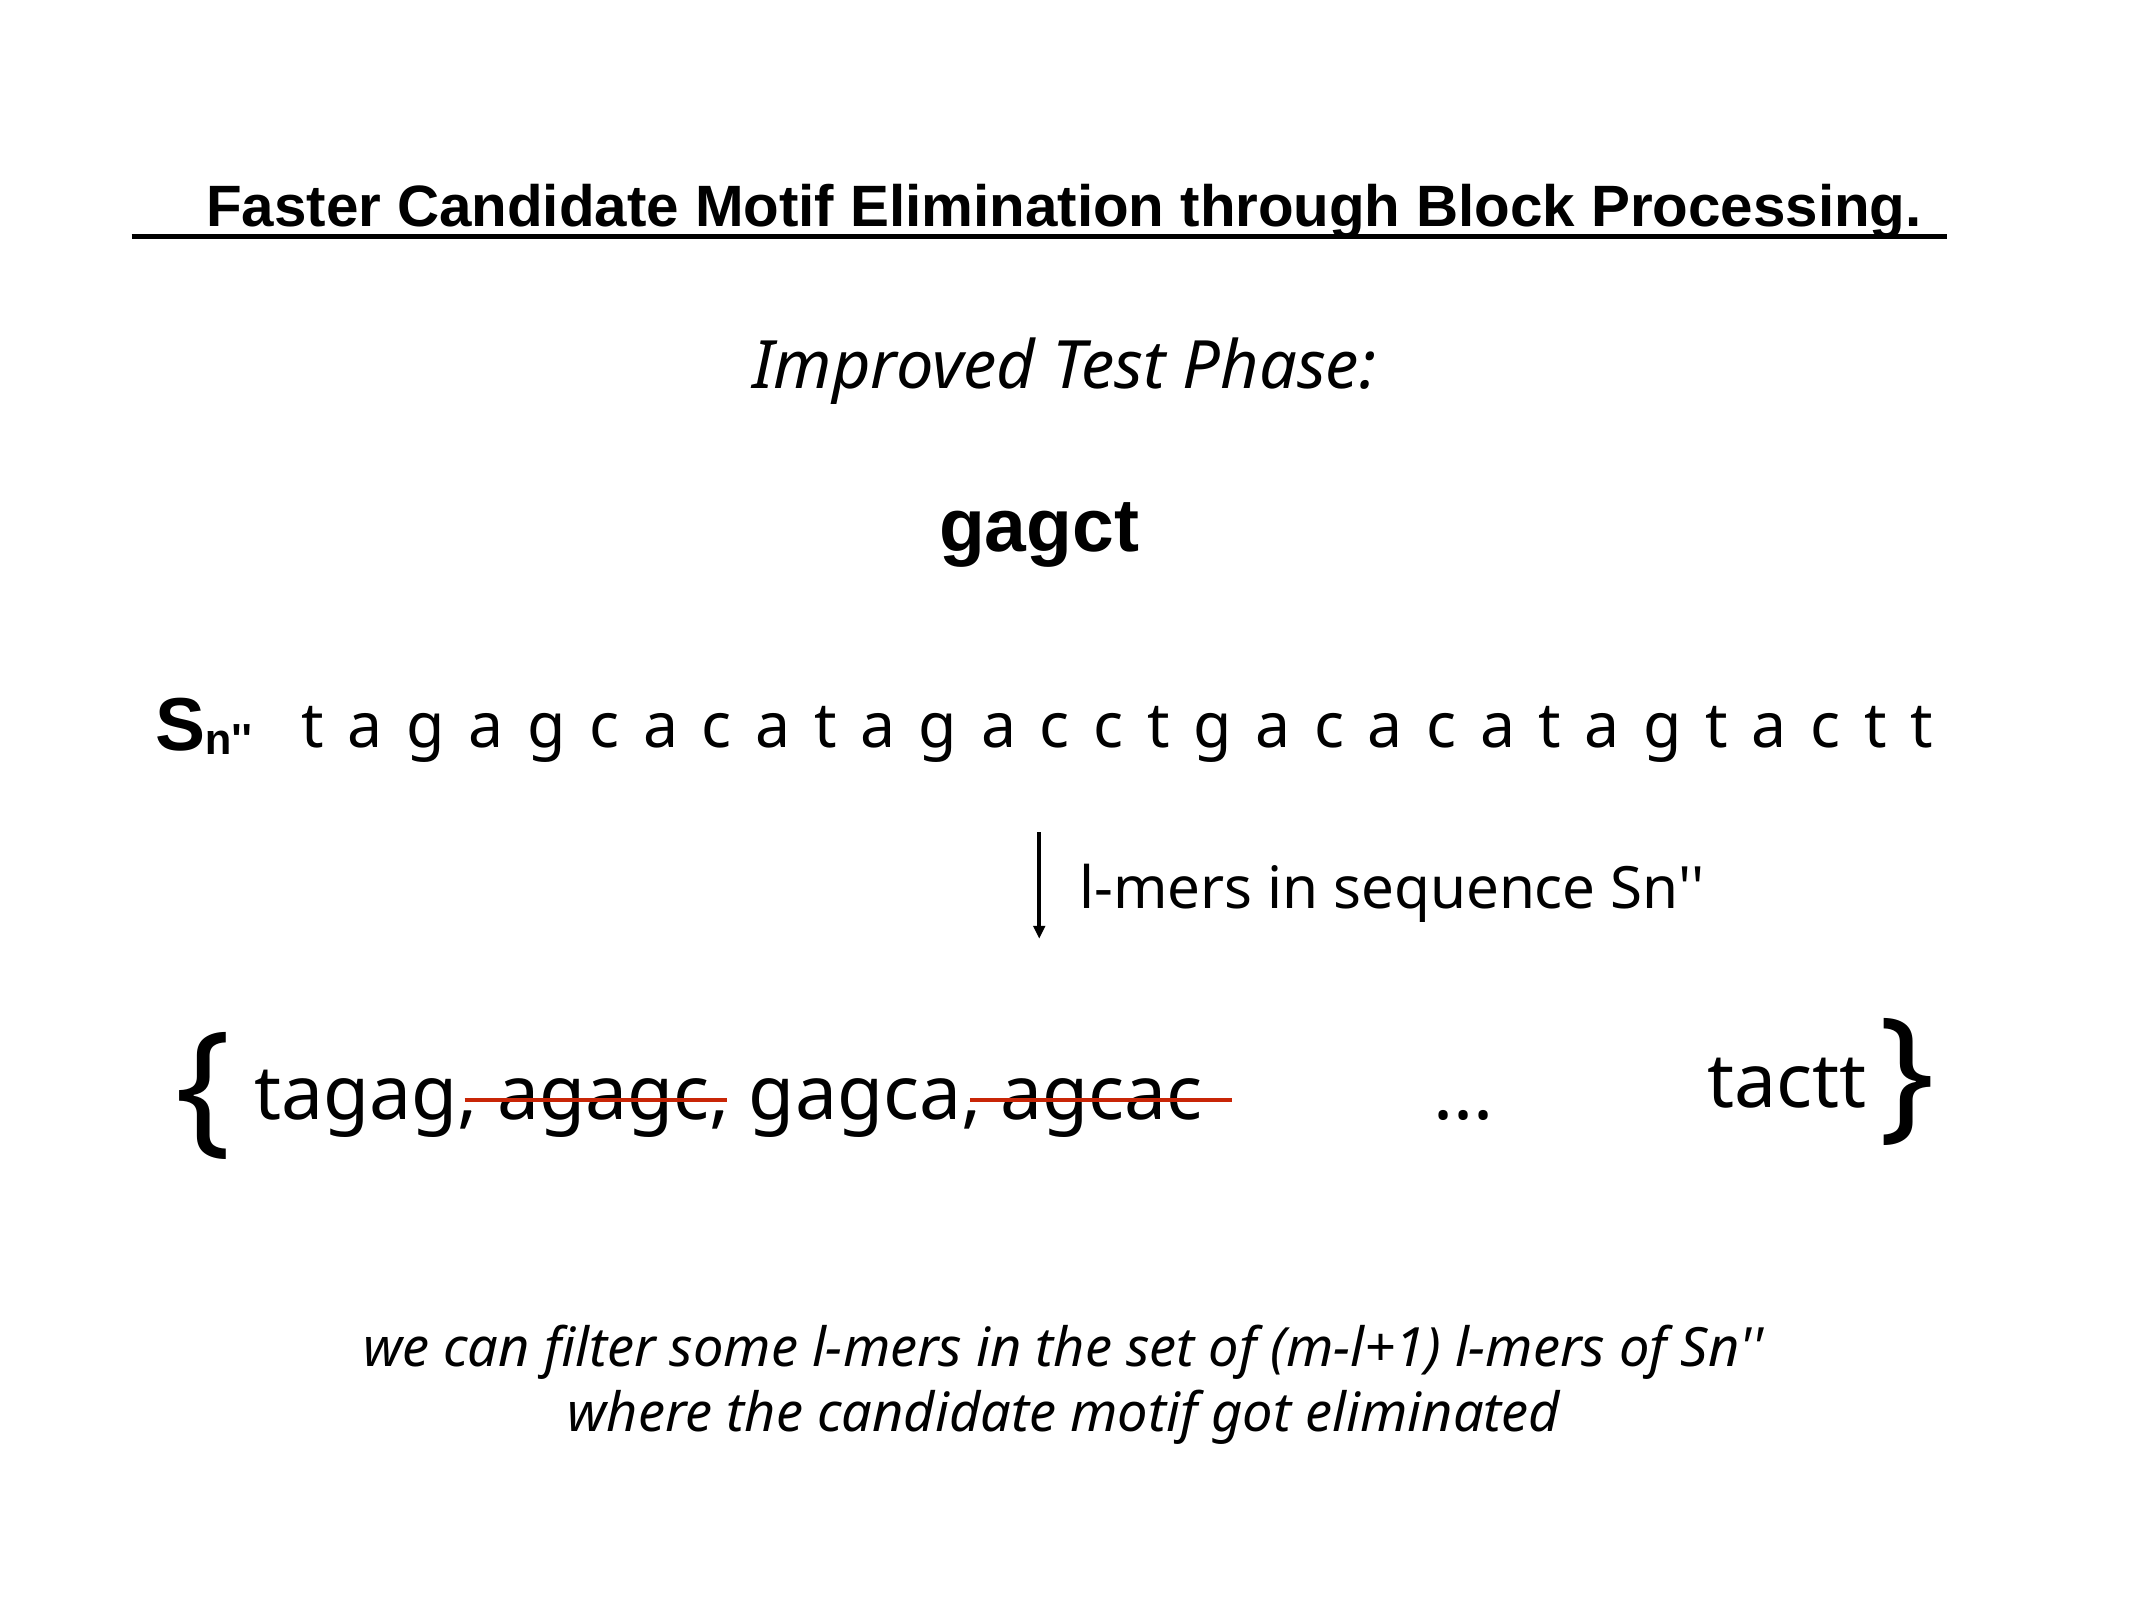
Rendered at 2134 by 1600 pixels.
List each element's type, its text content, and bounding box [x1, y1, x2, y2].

text_box Faster Candidate Motif Elimination through Block Processing. [178, 159, 1951, 247]
text_box tagag, agagc, gagca, agcac [245, 1036, 1212, 1143]
text_box we can filter some l-mers in the set of (m-l+1) l-mers of Sn'' where the candidate motif got eliminated [315, 1303, 1814, 1451]
text_box tagagcacatagacctgacacatagtactt [293, 669, 1979, 777]
text_box gagct [930, 468, 1148, 576]
text_box l-mers in sequence Sn'' [1070, 842, 1713, 929]
text_box [1033, 832, 1046, 939]
text_box } [1871, 968, 1944, 1161]
text_box { [167, 981, 240, 1174]
text_box Sn'' [146, 667, 261, 775]
text_box Improved Test Phase: [178, 297, 1951, 410]
text_box ... [1424, 1036, 1502, 1143]
text_box tactt [1699, 1024, 1875, 1131]
